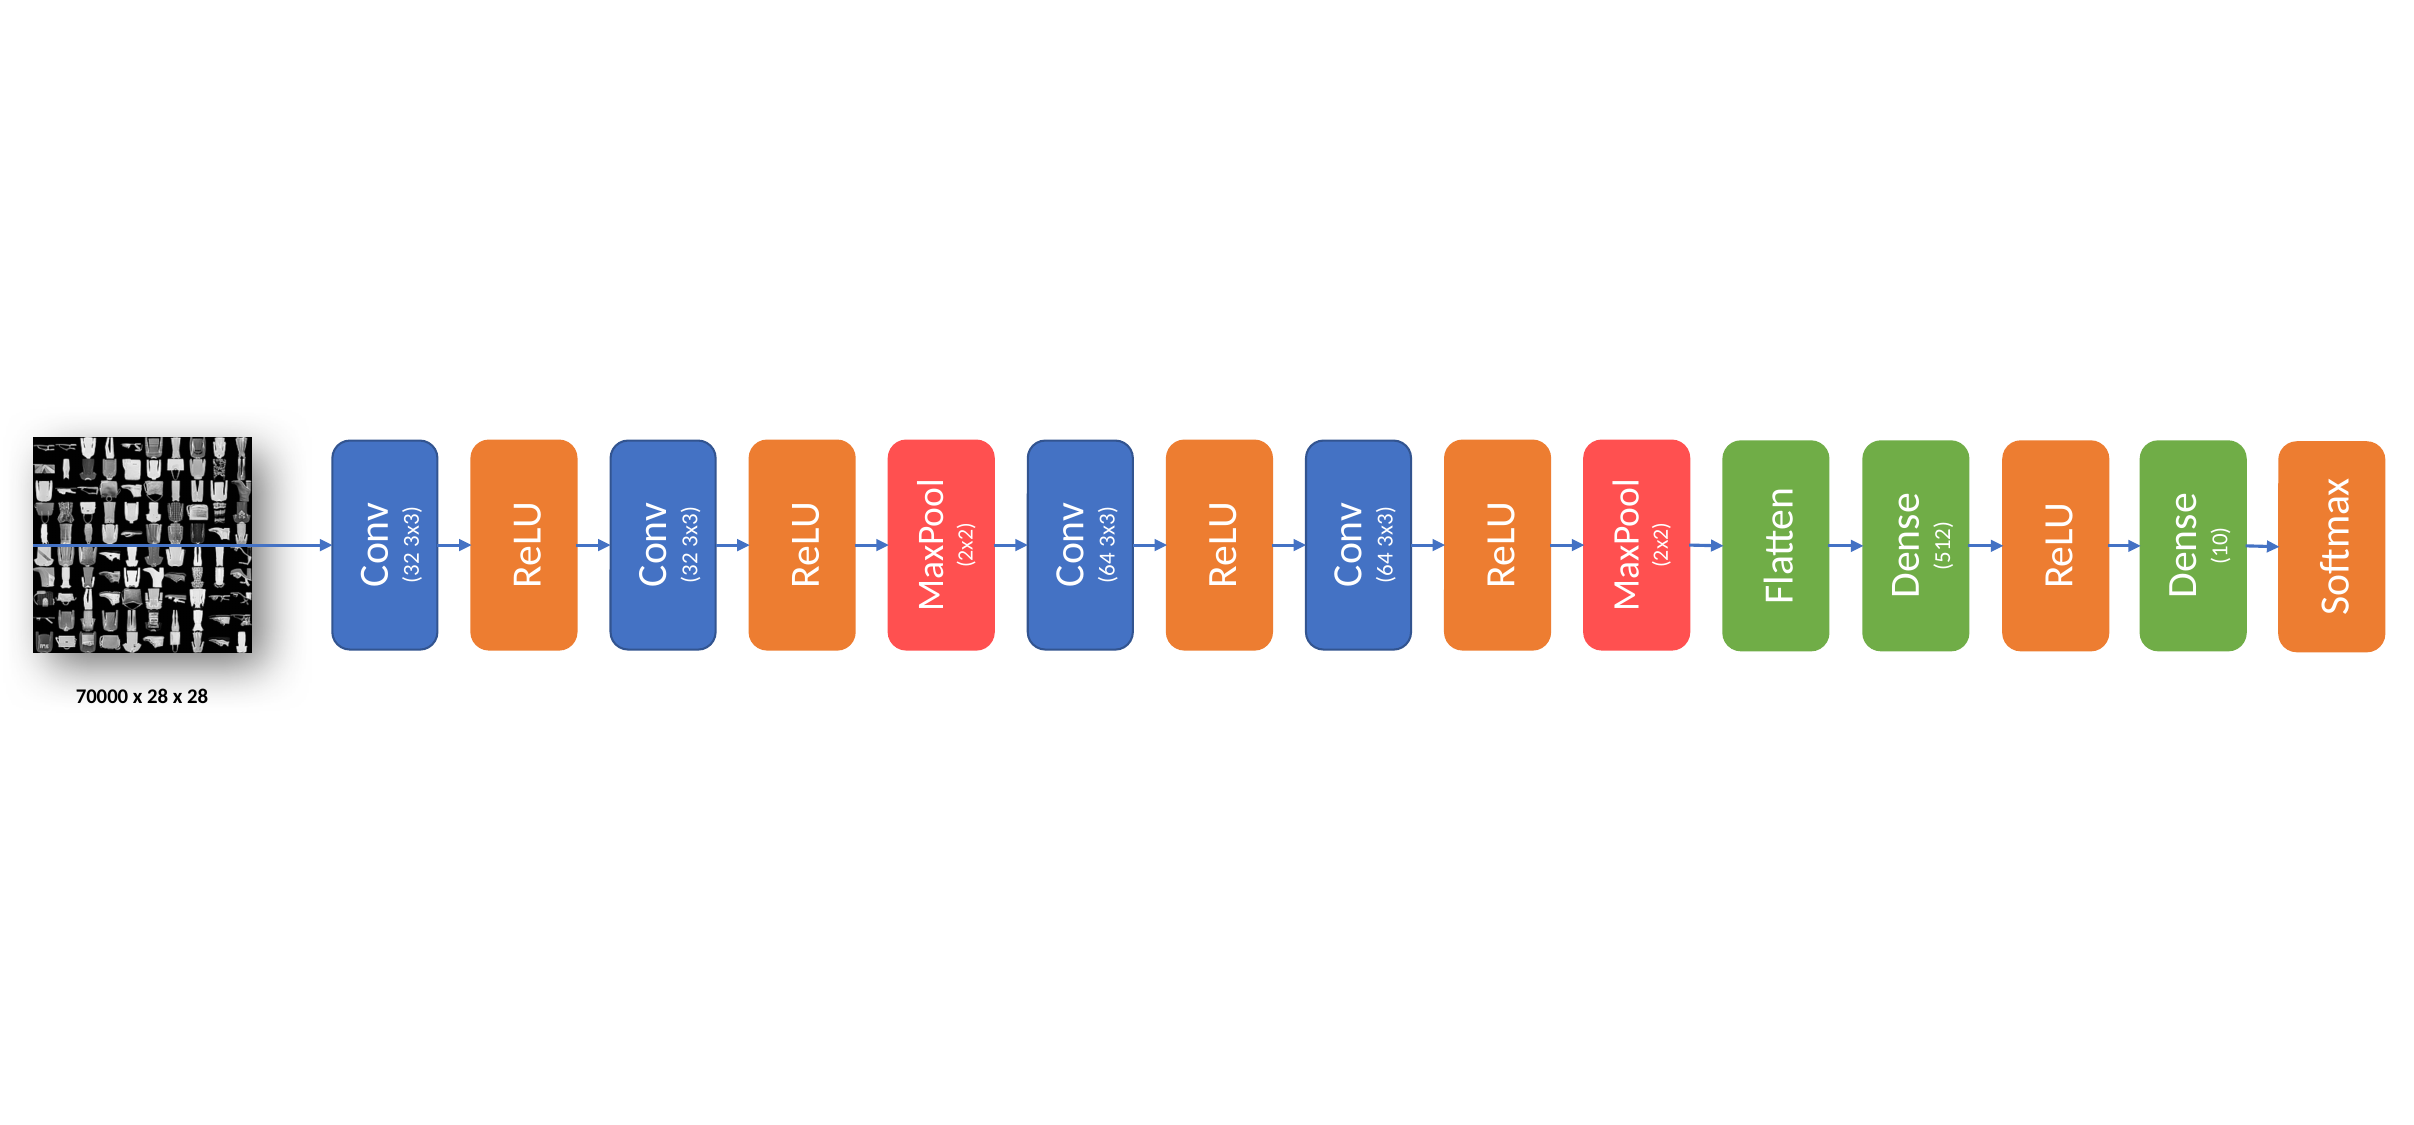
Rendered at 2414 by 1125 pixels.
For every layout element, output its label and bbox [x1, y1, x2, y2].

text_box [33, 437, 2385, 722]
